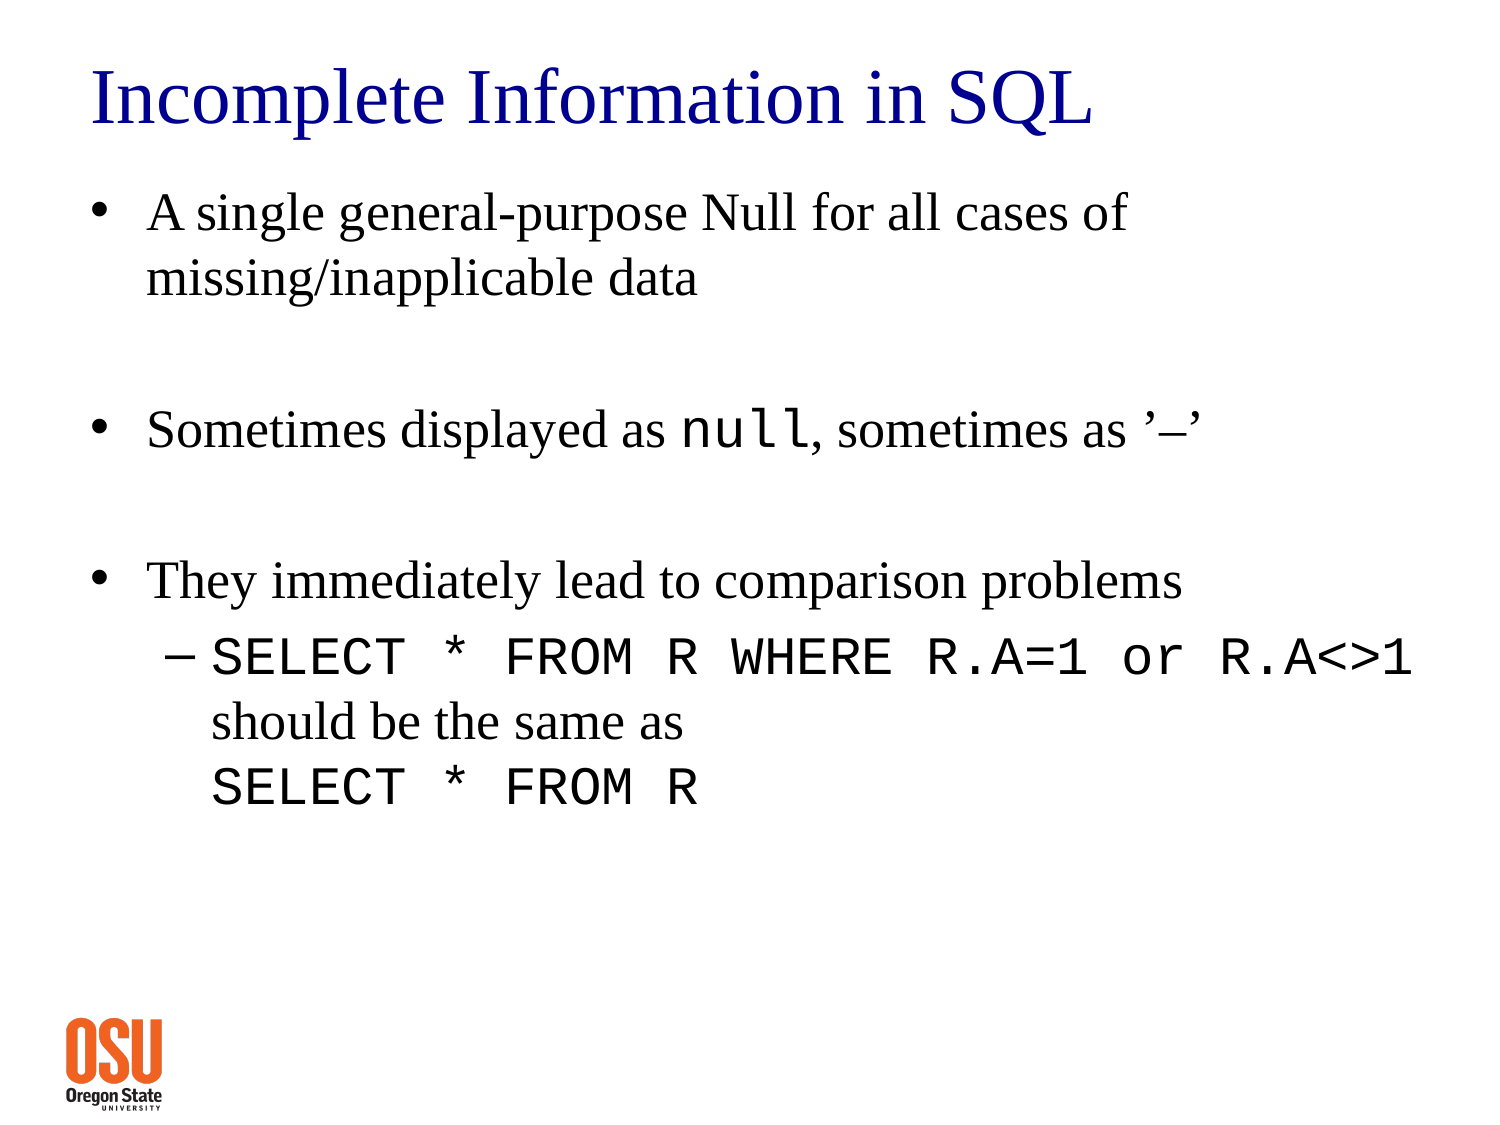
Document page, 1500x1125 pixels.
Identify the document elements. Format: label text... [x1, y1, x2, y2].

list A single general-purpose Null for all cases of missing/inapplicable data Sometimes displayed as null, sometimes as ’–’ They immediately lead to comparison problems SELECT * FROM R WHERE R.A=1 or R.A<>1 should be the same as SELECT * FROM R [75, 168, 1453, 1028]
title Incomplete Information in SQL [75, 13, 1425, 168]
